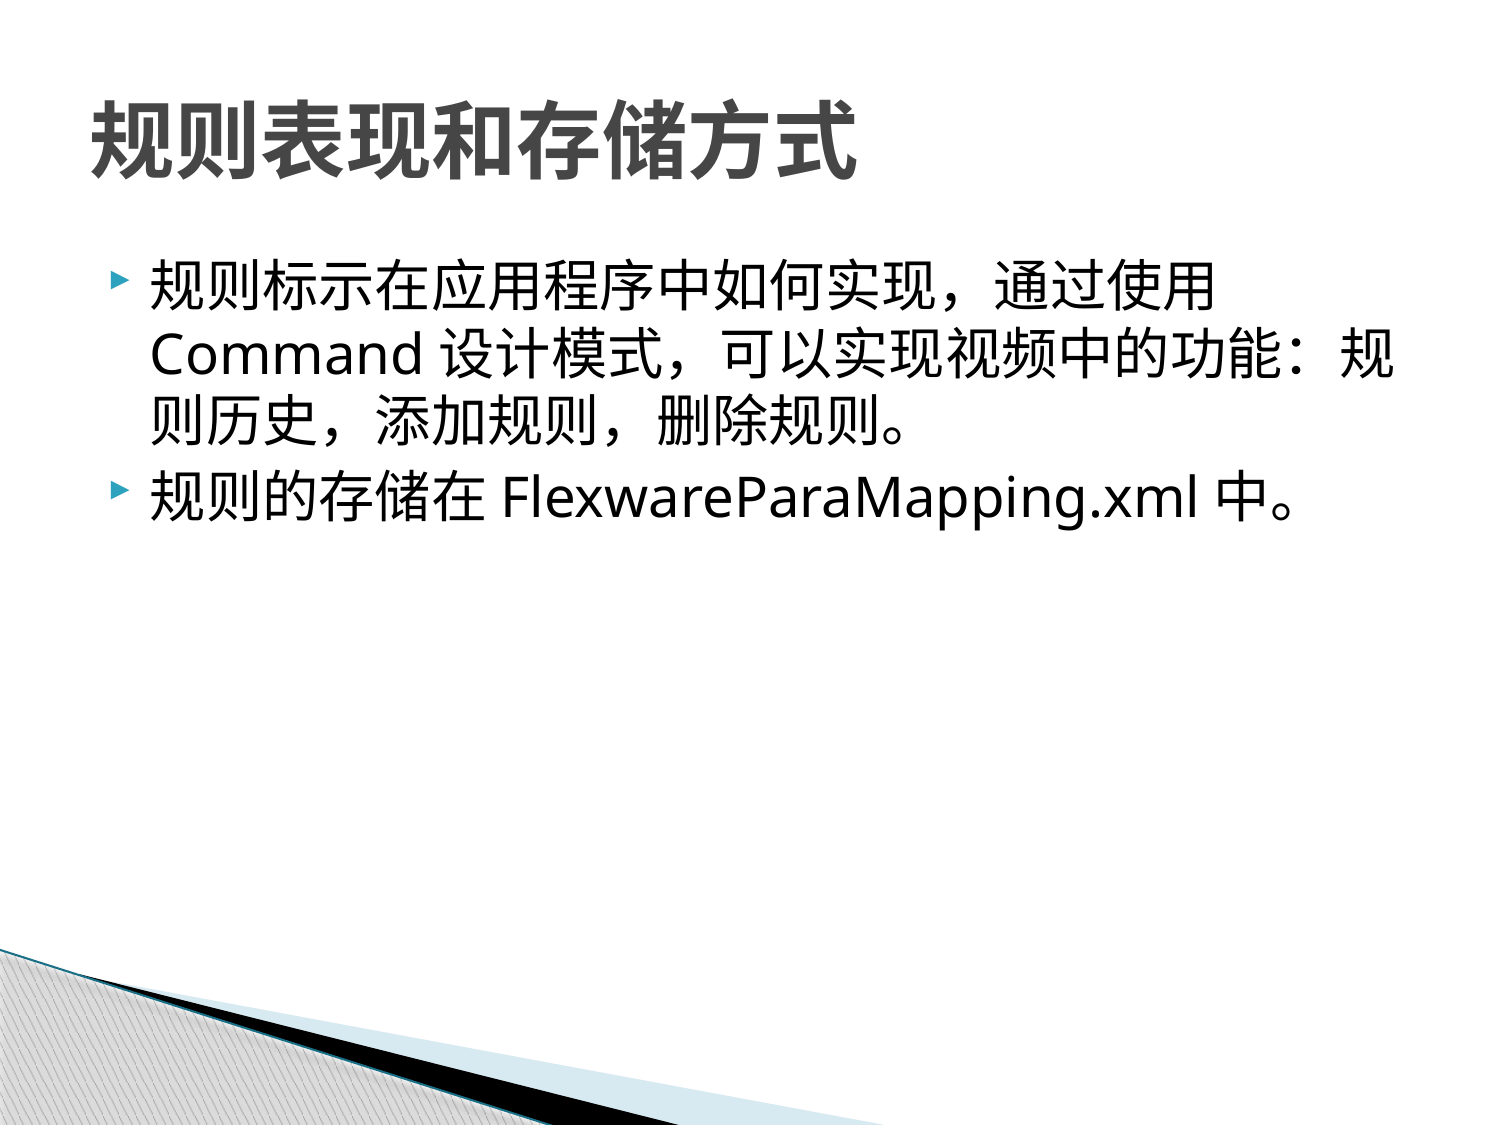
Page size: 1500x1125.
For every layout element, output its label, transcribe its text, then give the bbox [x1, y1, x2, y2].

list 规则标示在应用程序中如何实现，通过使用Command设计模式，可以实现视频中的功能：规则历史，添加规则，删除规则。 规则的存储在FlexwareParaMapping.xml中。 [75, 243, 1425, 986]
title 规则表现和存储方式 [75, 45, 1425, 233]
